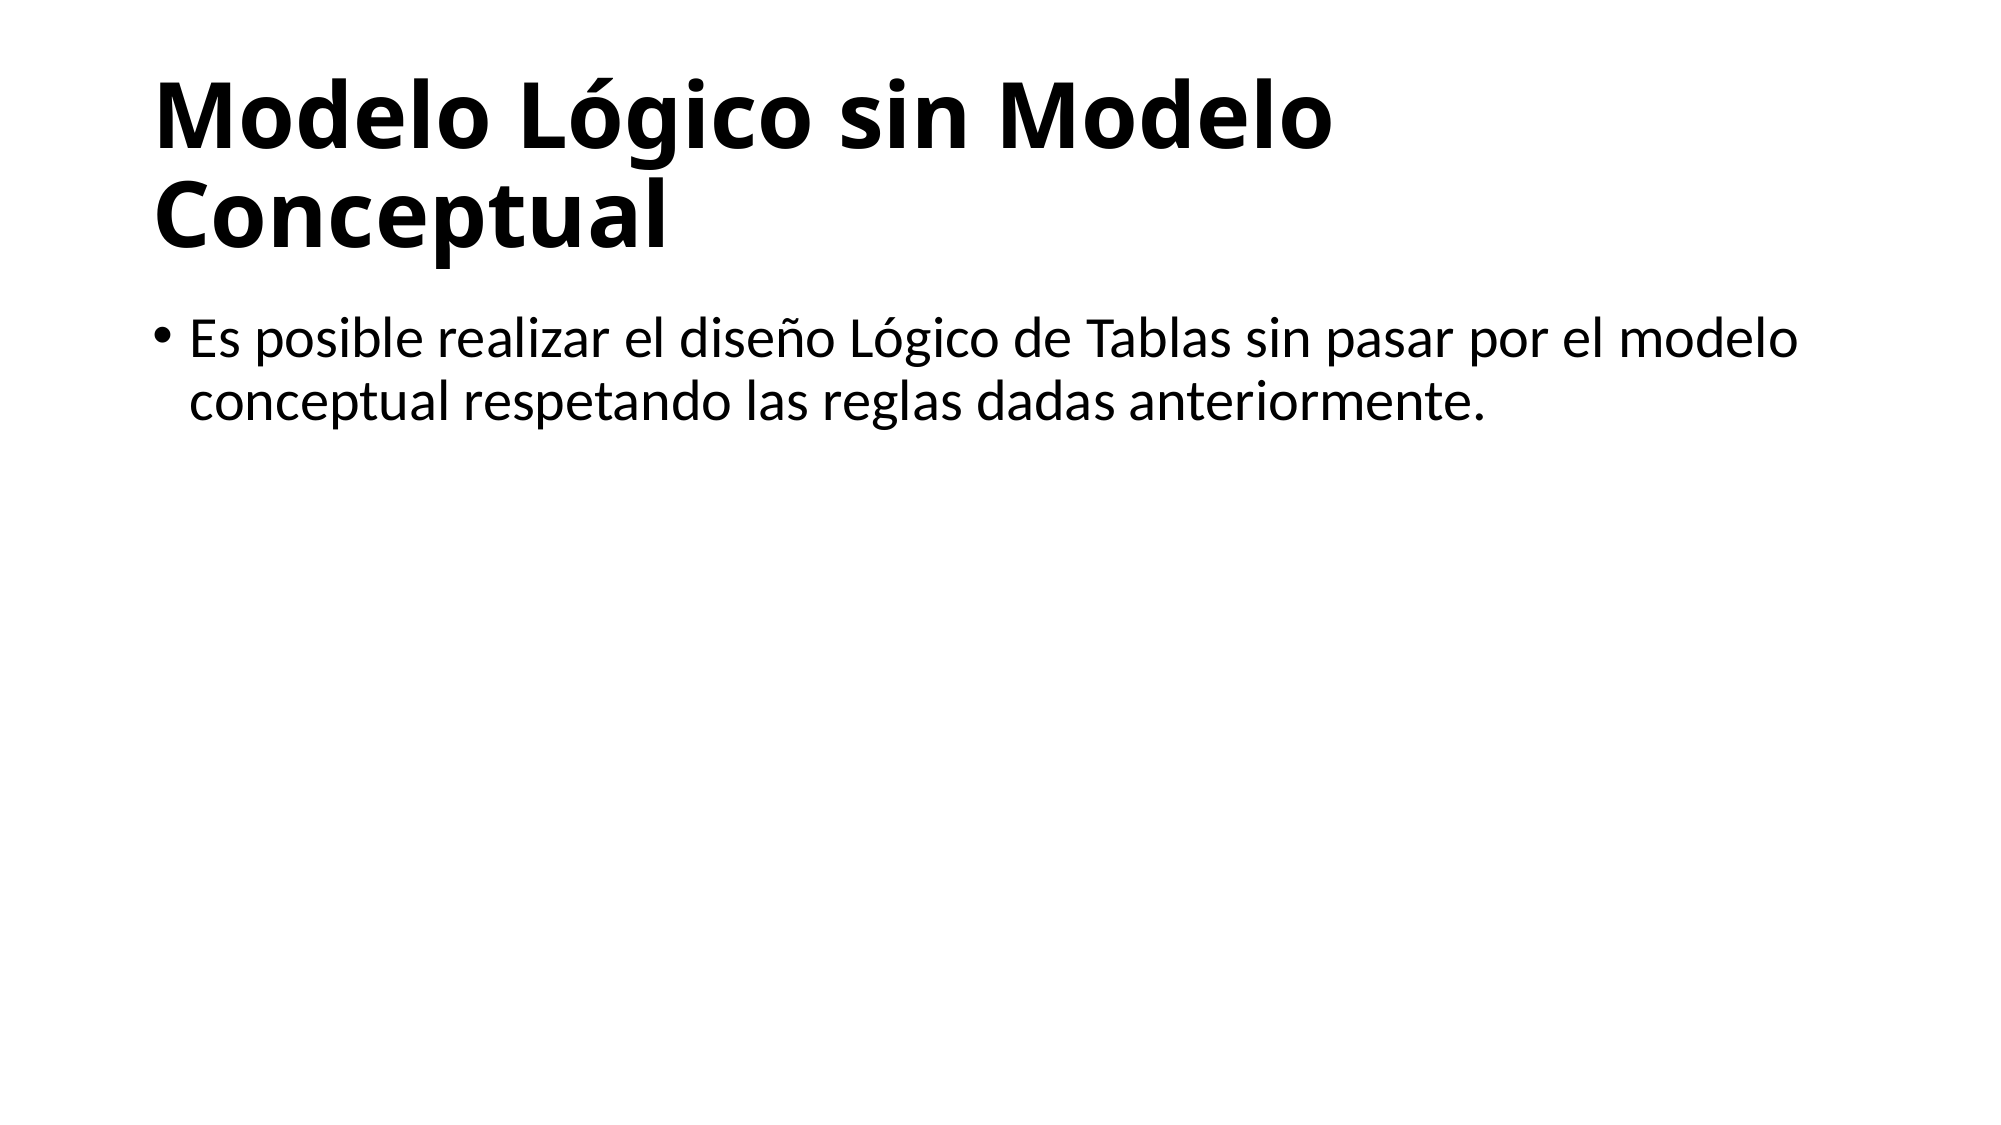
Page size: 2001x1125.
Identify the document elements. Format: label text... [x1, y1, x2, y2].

list Es posible realizar el diseño Lógico de Tablas sin pasar por el modelo conceptual respetando las reglas dadas anteriormente. [137, 299, 1863, 1014]
title Modelo Lógico sin Modelo Conceptual [137, 59, 1863, 278]
